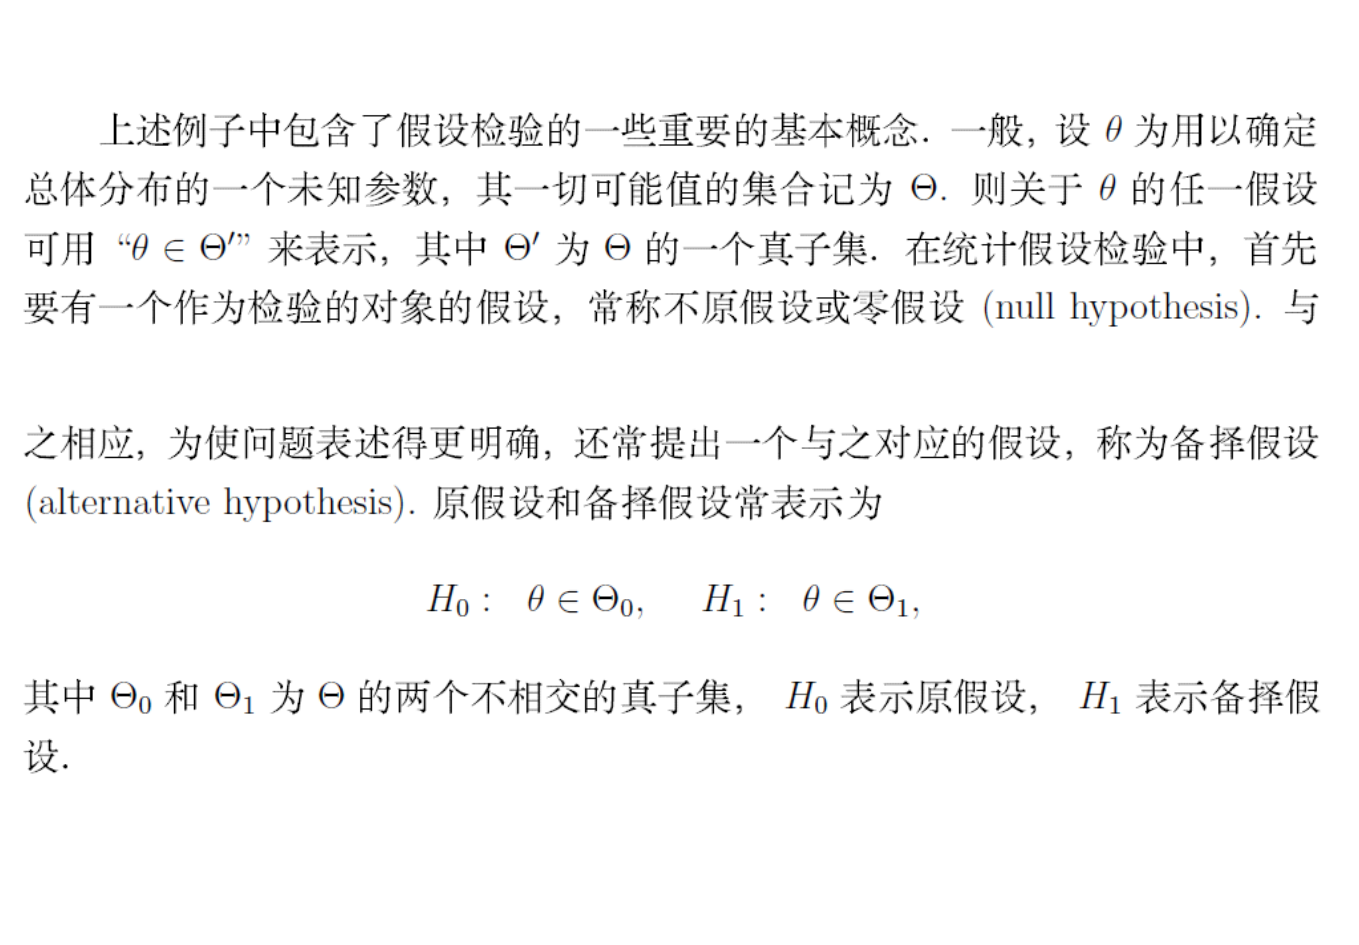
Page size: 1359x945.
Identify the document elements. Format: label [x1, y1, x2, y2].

picture [17, 98, 1333, 344]
picture [17, 413, 1333, 787]
